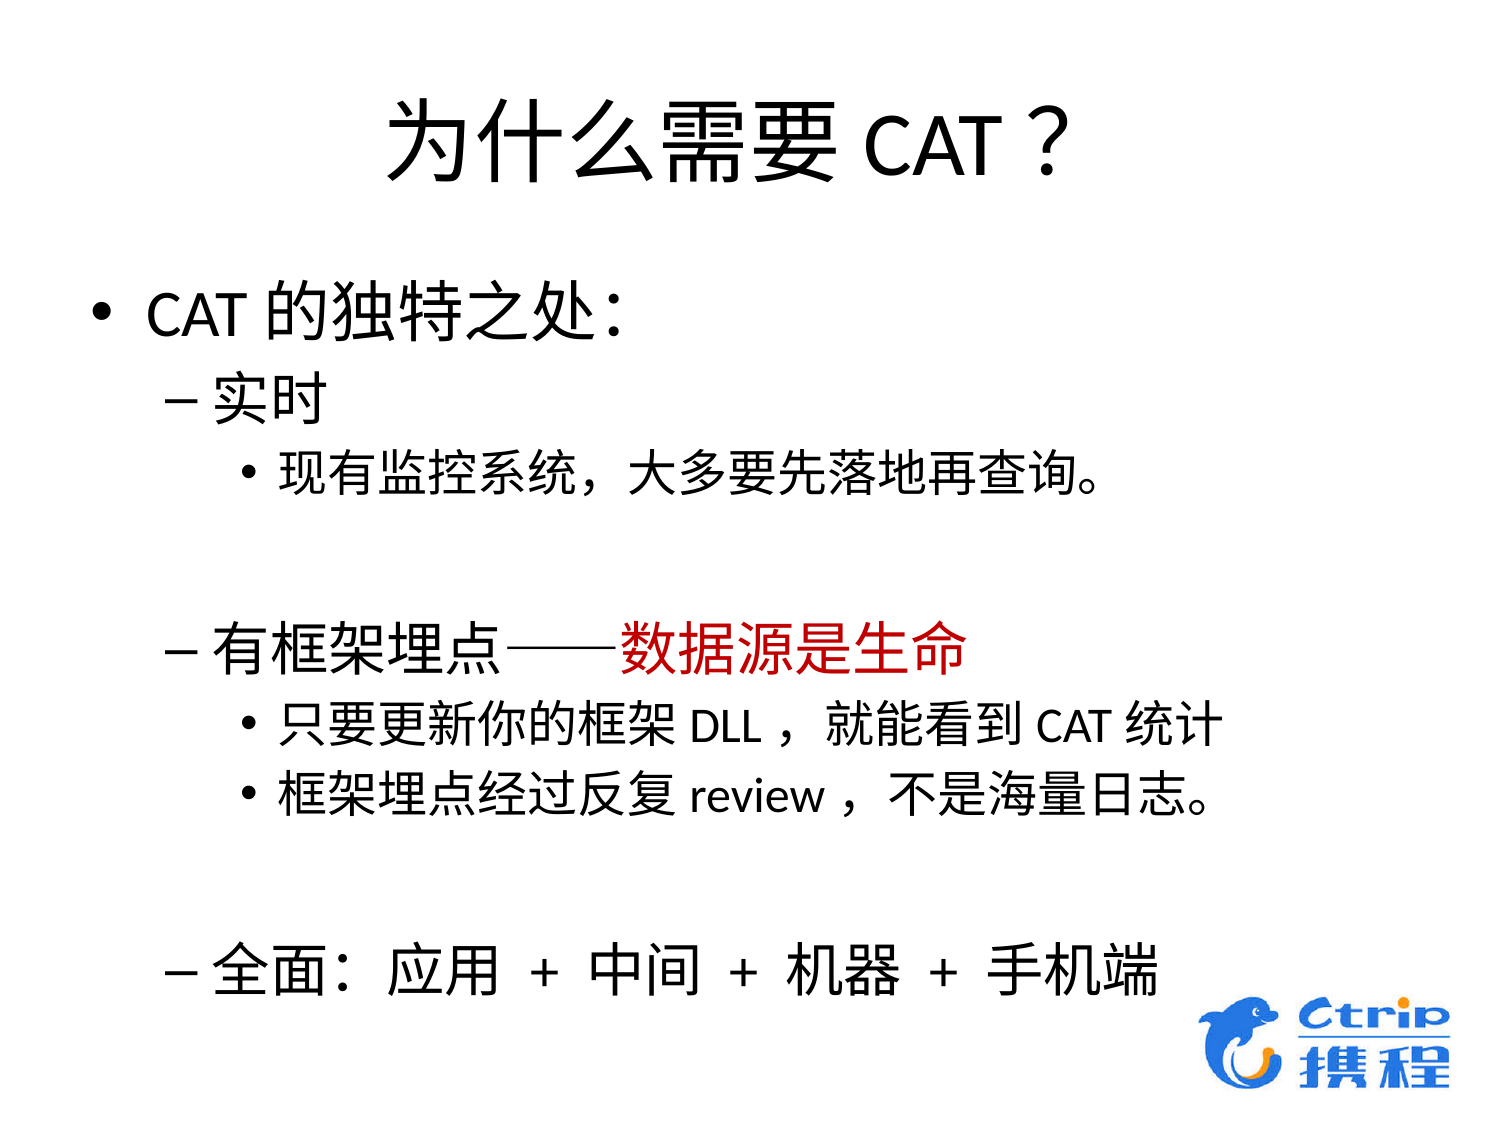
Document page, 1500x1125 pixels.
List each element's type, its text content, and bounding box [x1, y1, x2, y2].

title 为什么需要CAT？ [75, 45, 1425, 233]
list CAT的独特之处： 实时 现有监控系统，大多要先落地再查询。 有框架埋点——数据源是生命 只要更新你的框架DLL，就能看到CAT统计 框架埋点经过反复review，不是海量日志。 全面：应用 + 中间 + 机器 + 手机端 [75, 262, 1425, 1083]
picture [1198, 964, 1452, 1092]
